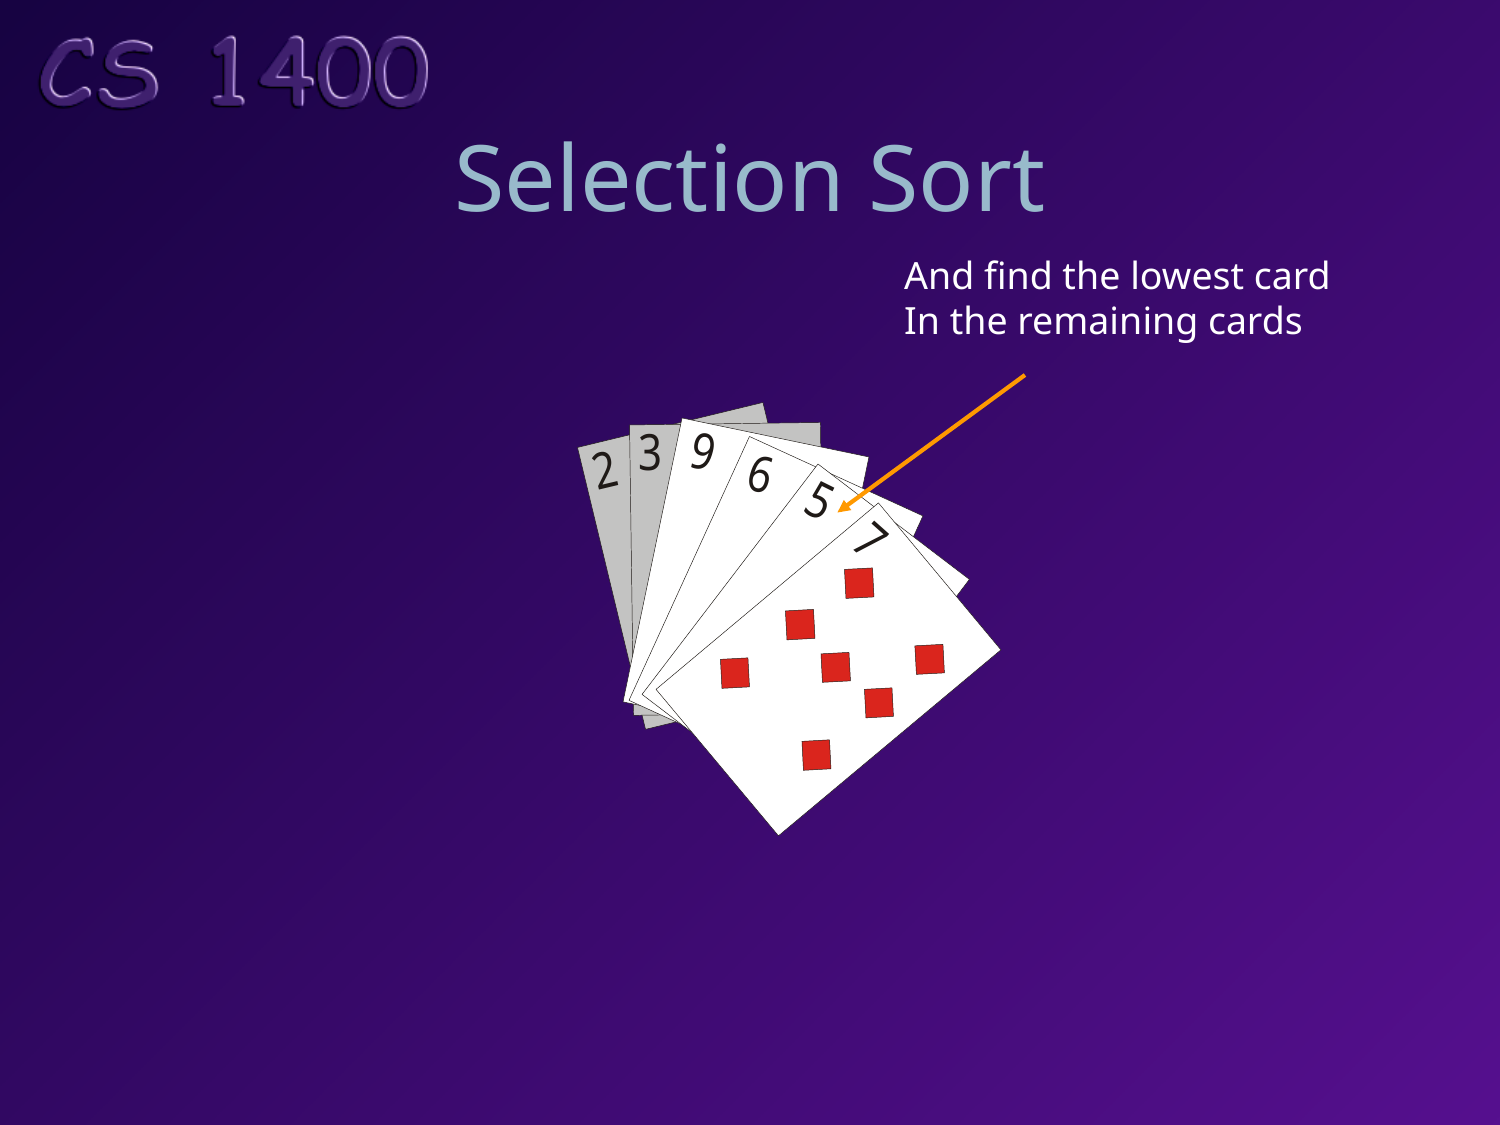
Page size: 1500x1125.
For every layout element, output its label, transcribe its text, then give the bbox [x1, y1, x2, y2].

picture [0, 0, 1500, 1125]
title Selection Sort [112, 87, 1388, 263]
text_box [574, 399, 1004, 839]
text_box And find the lowest card In the remaining cards [889, 244, 1346, 349]
